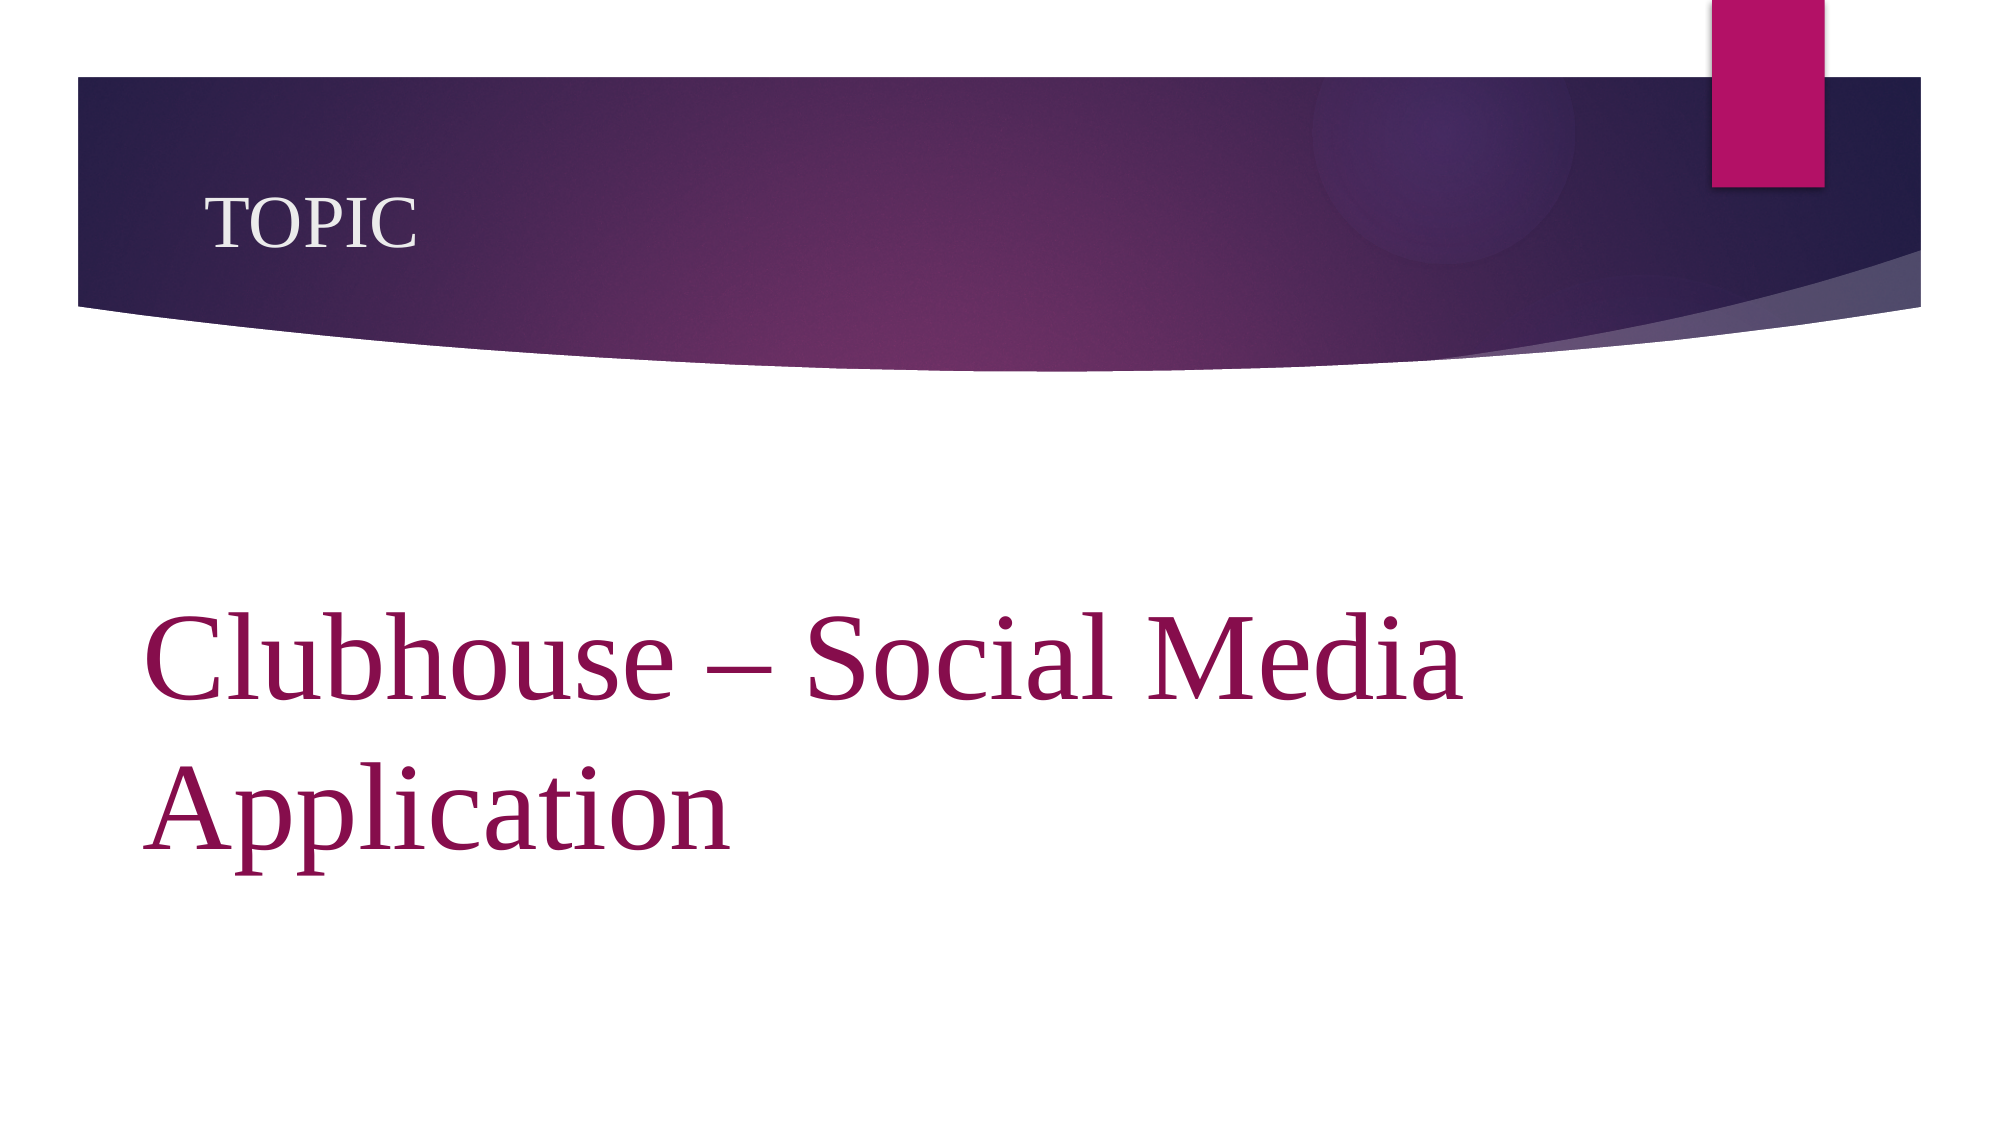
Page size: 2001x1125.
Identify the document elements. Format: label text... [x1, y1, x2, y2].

title TOPIC [189, 159, 1627, 276]
list Clubhouse – Social Media Application [127, 567, 1627, 995]
